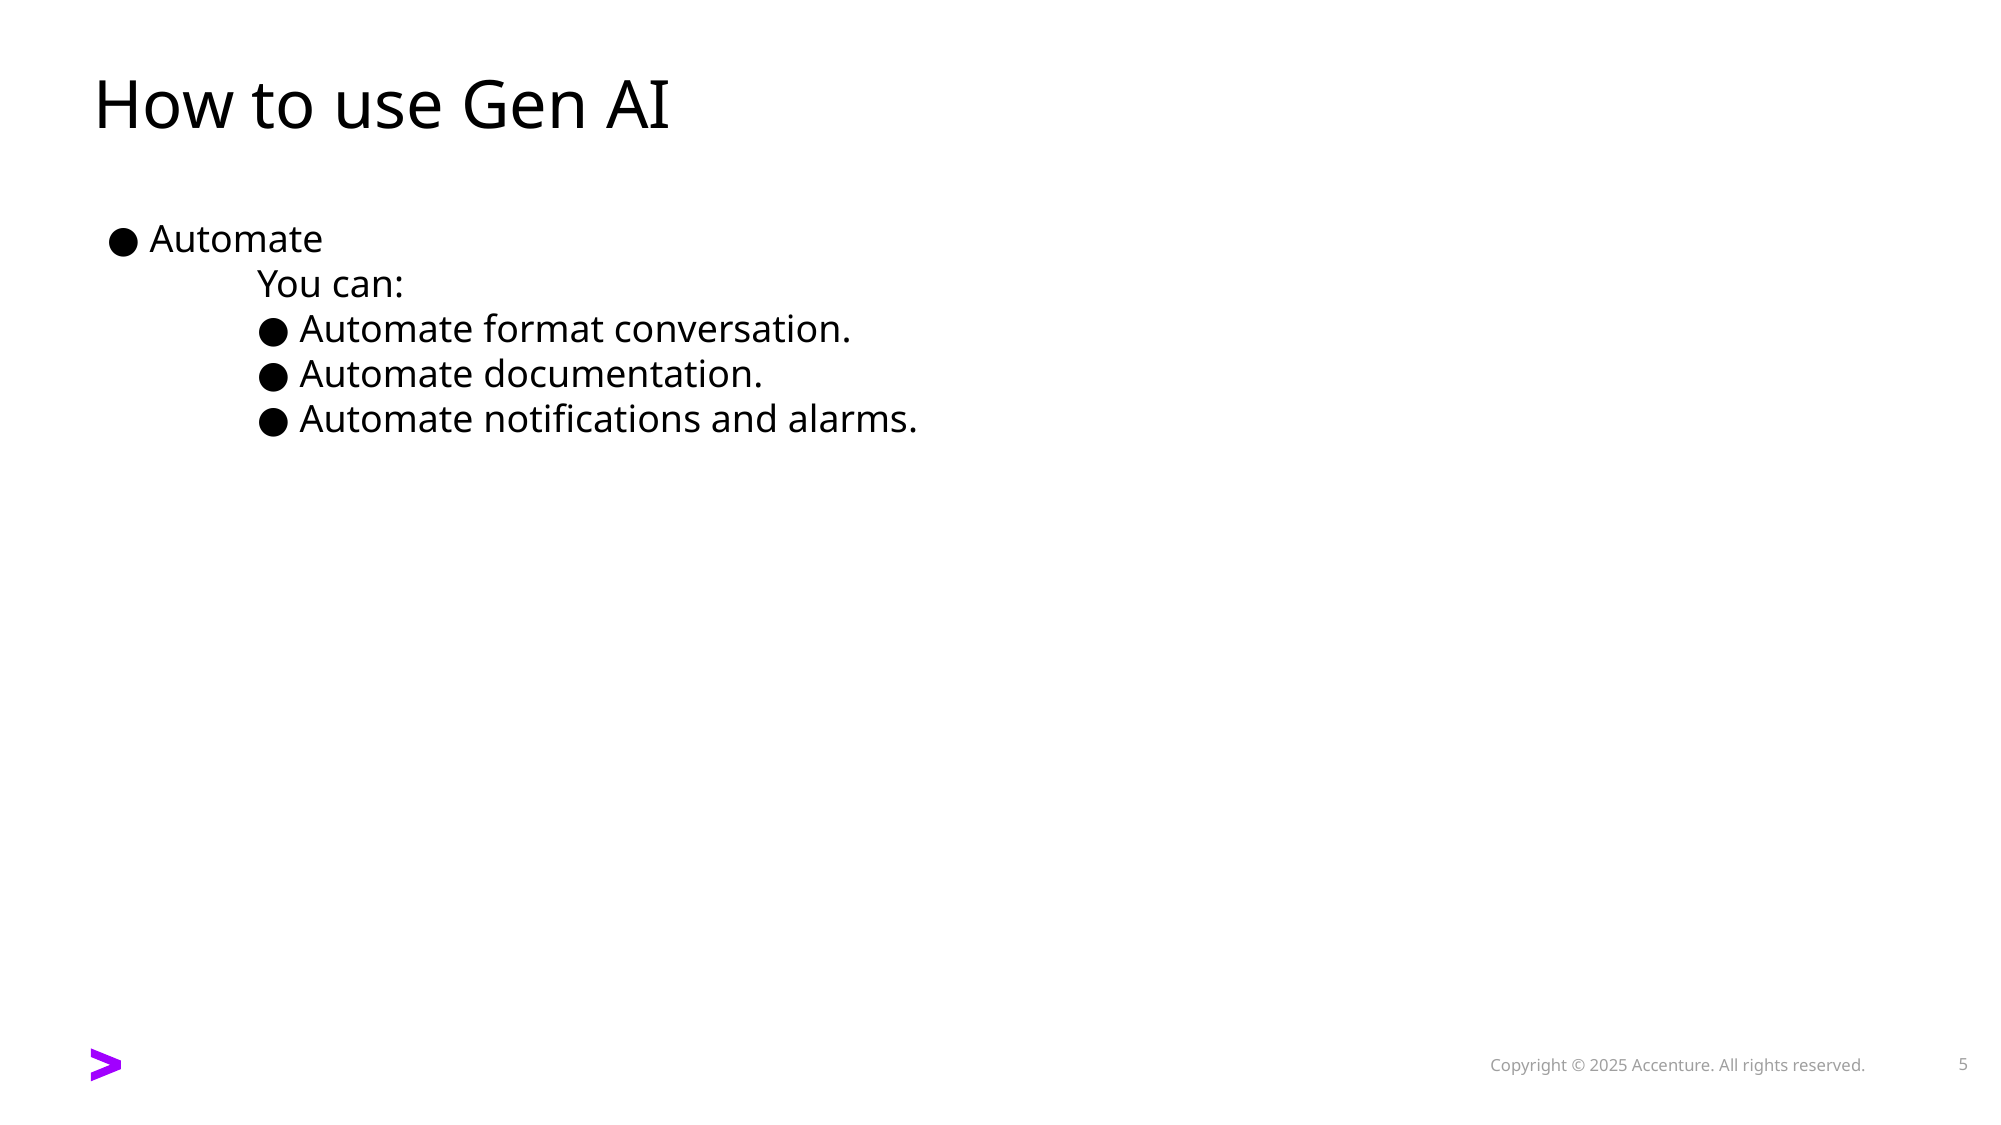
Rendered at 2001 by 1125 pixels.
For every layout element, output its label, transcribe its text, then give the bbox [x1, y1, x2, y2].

text_box ● Automate You can: ● Automate format conversation. ● Automate documentation. ● Automate notifications and alarms. [92, 207, 1907, 448]
title How to use Gen AI [93, 77, 943, 142]
